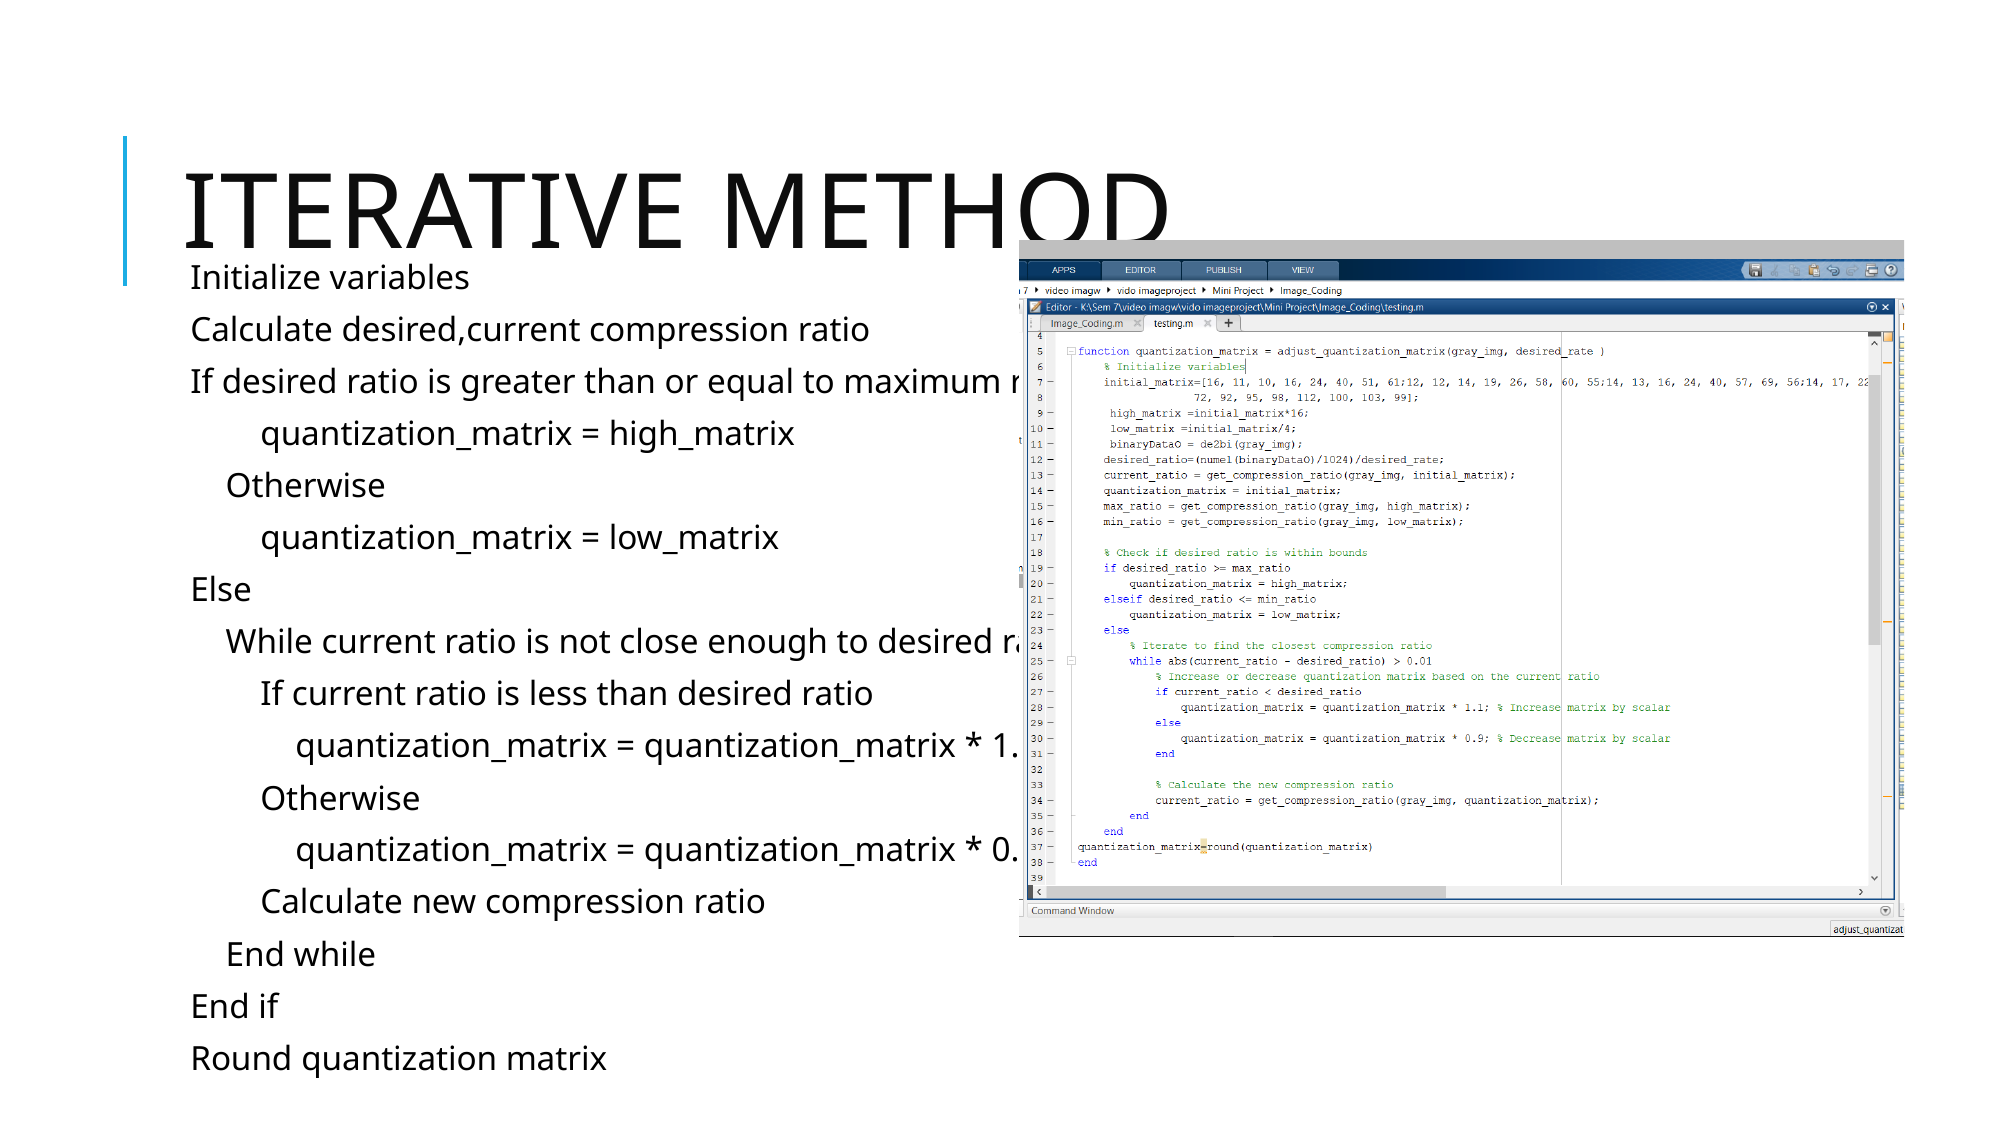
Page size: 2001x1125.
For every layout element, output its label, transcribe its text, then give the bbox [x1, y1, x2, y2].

title Iterative method [168, 96, 1763, 240]
list Initialize variables Calculate desired,current compression ratio If desired ratio is greater than or equal to maximum ratio quantization_matrix = high_matrix Otherwise quantization_matrix = low_matrix Else While current ratio is not close enough to desired ratio If current ratio is less than desired ratio quantization_matrix = quantization_matrix * 1.1 Otherwise quantization_matrix = quantization_matrix * 0.9 Calculate new compression ratio End while End if Round quantization matrix [168, 240, 1763, 1035]
picture [1018, 240, 1905, 937]
